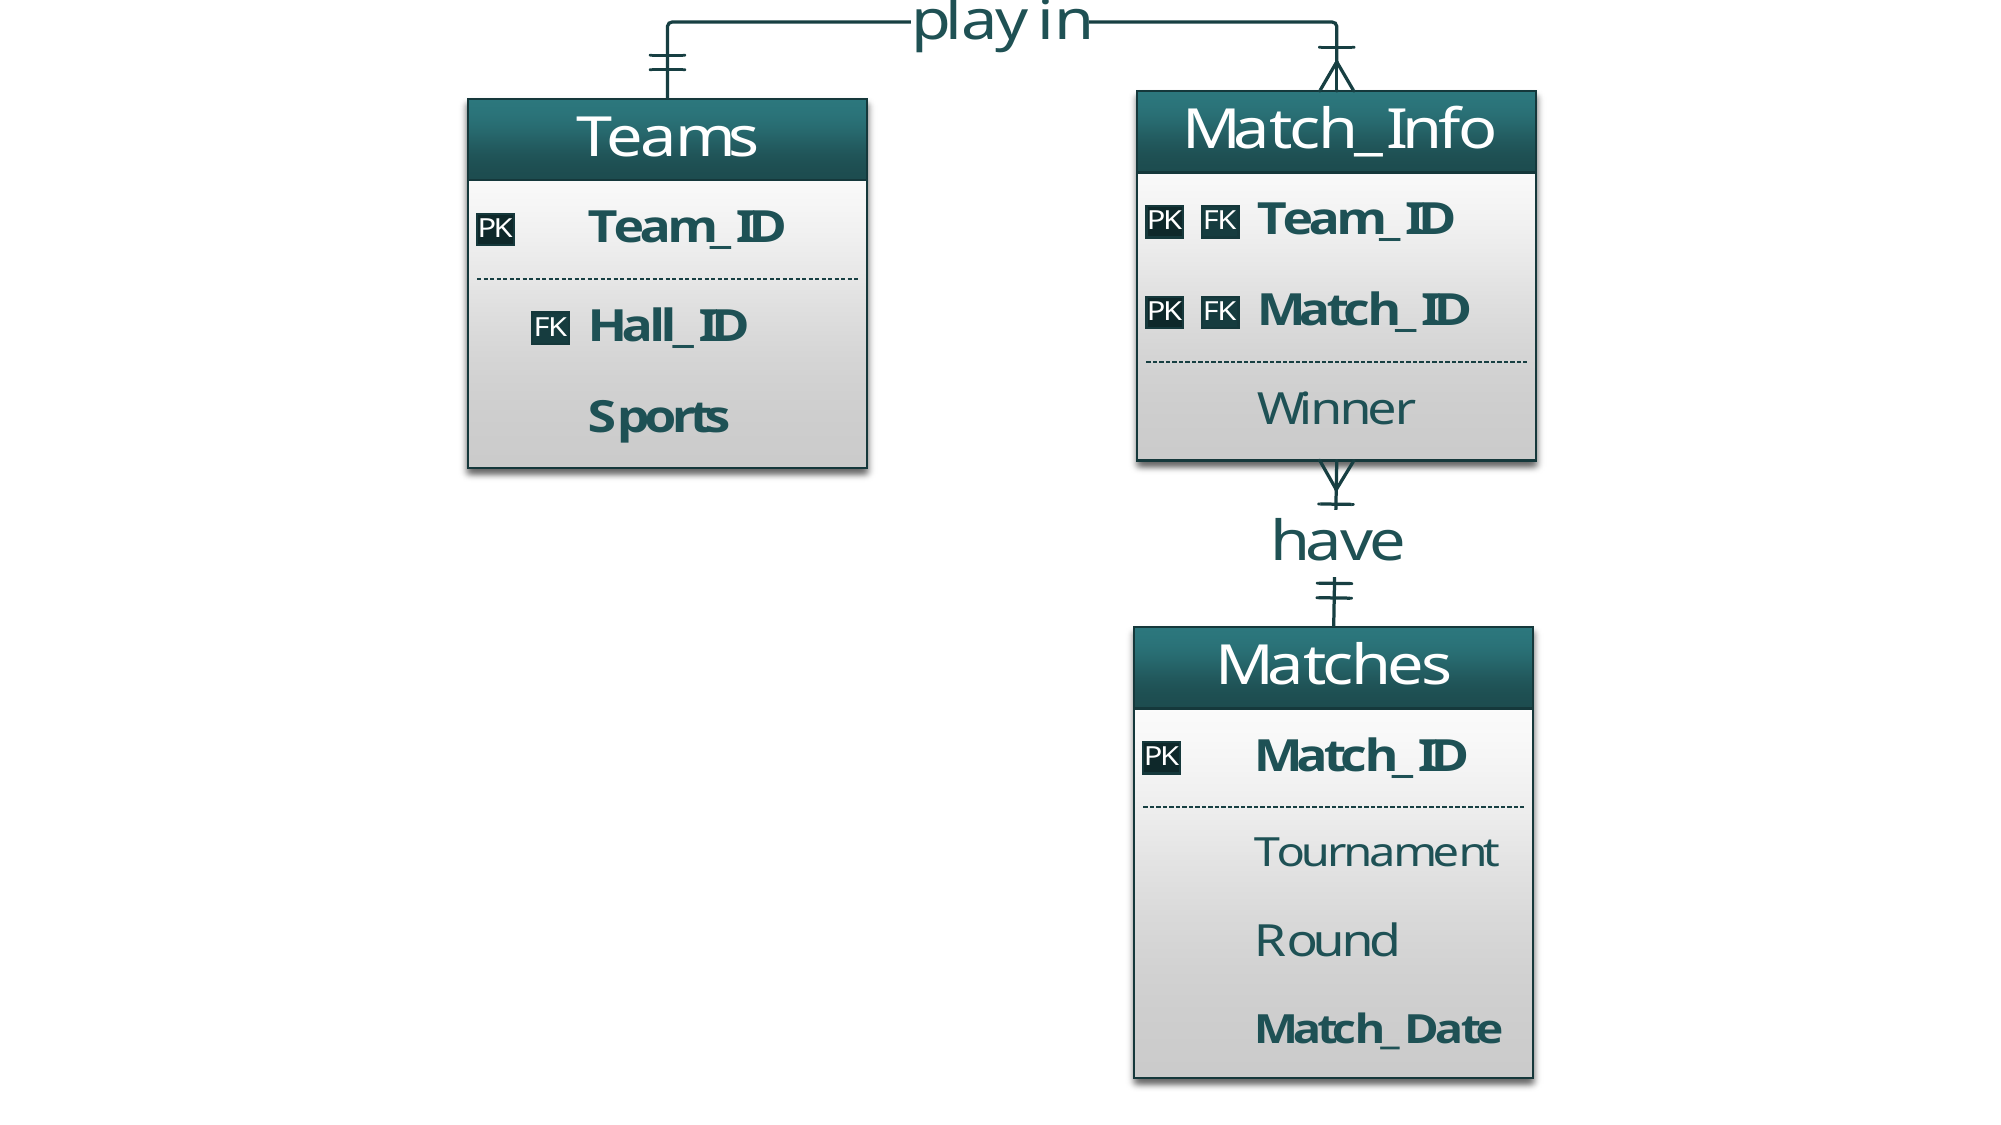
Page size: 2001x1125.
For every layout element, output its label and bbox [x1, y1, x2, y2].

picture [452, 0, 1550, 1095]
